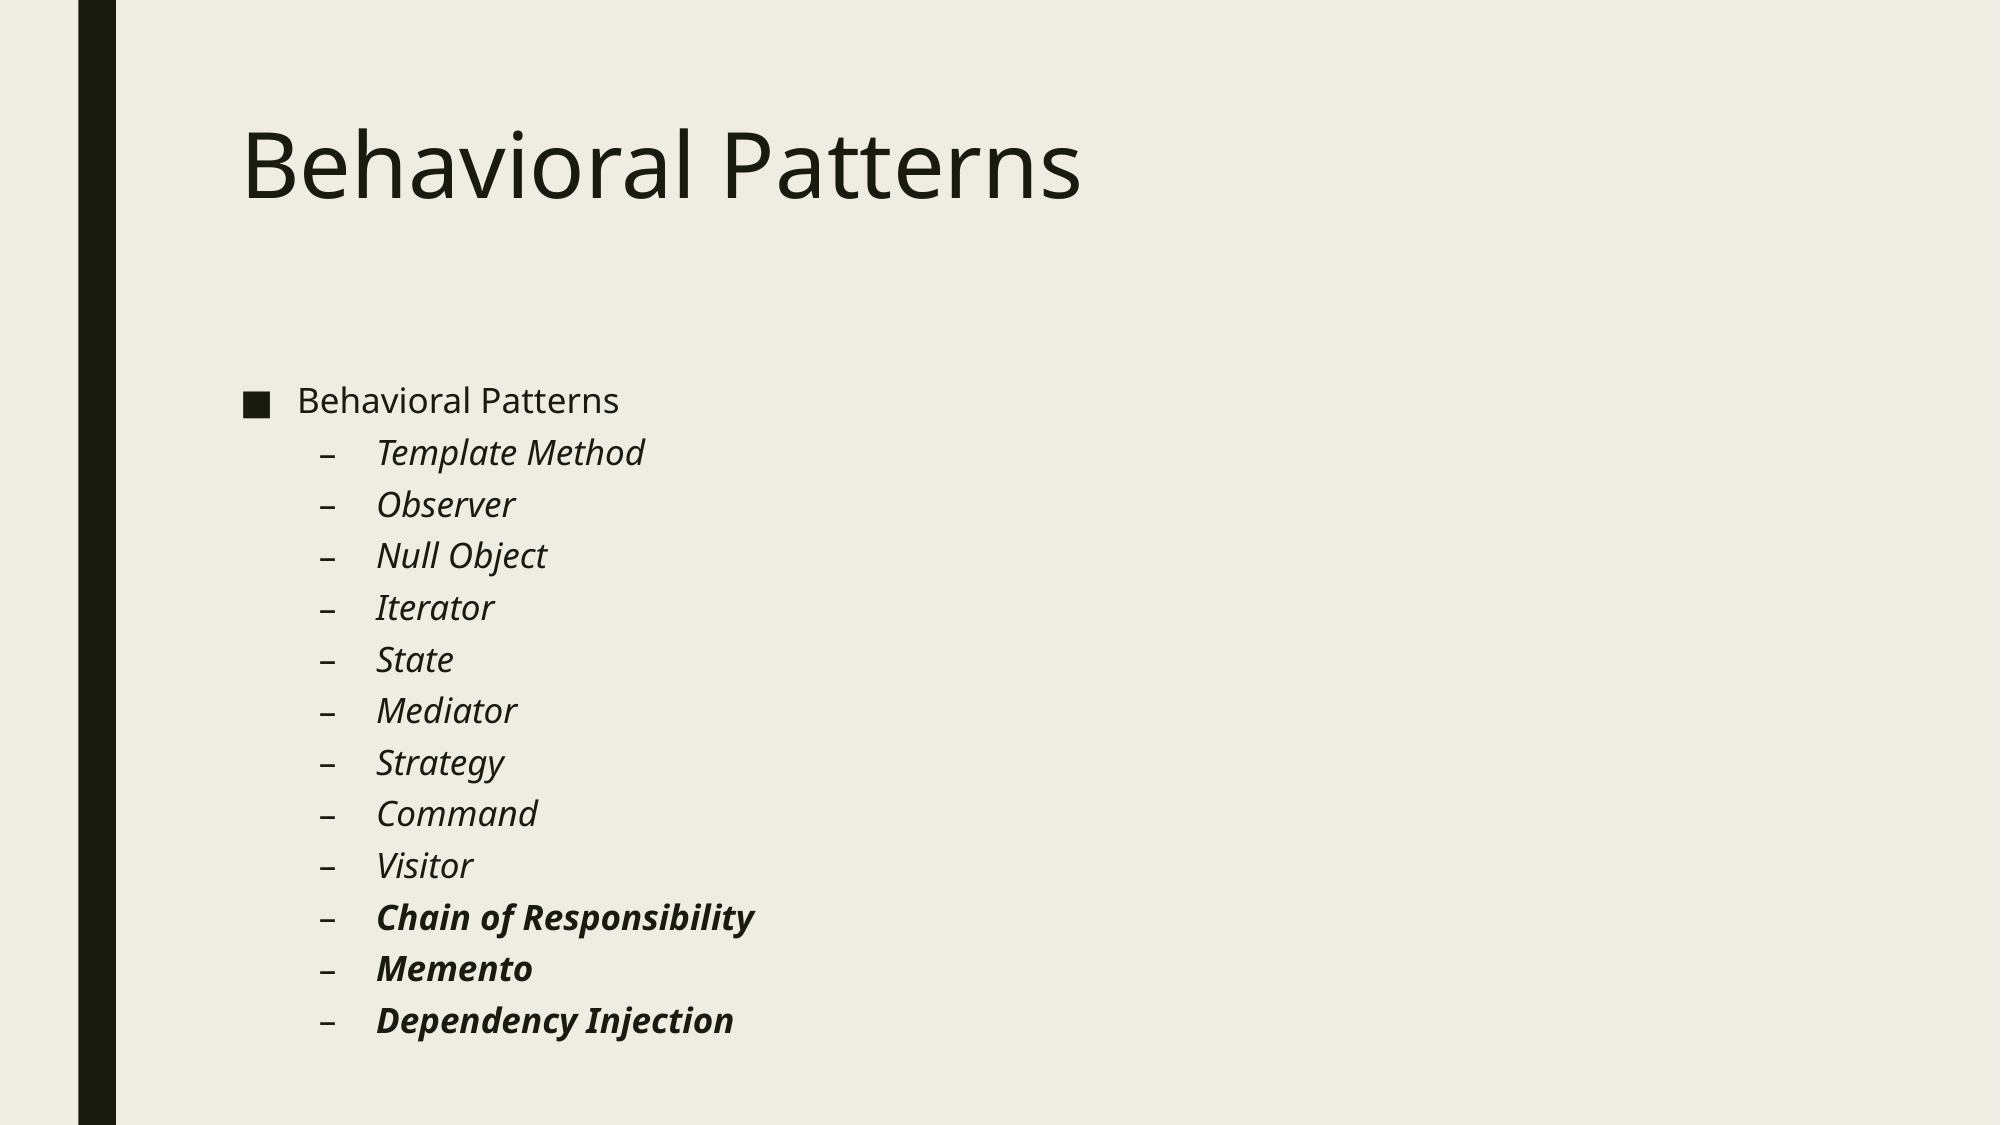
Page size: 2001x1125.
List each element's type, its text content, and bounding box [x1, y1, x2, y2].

list Behavioral Patterns Template Method Observer Null Object Iterator State Mediator Strategy Command Visitor Chain of Responsibility Memento Dependency Injection [225, 375, 1800, 1052]
title Behavioral Patterns [225, 112, 1800, 357]
